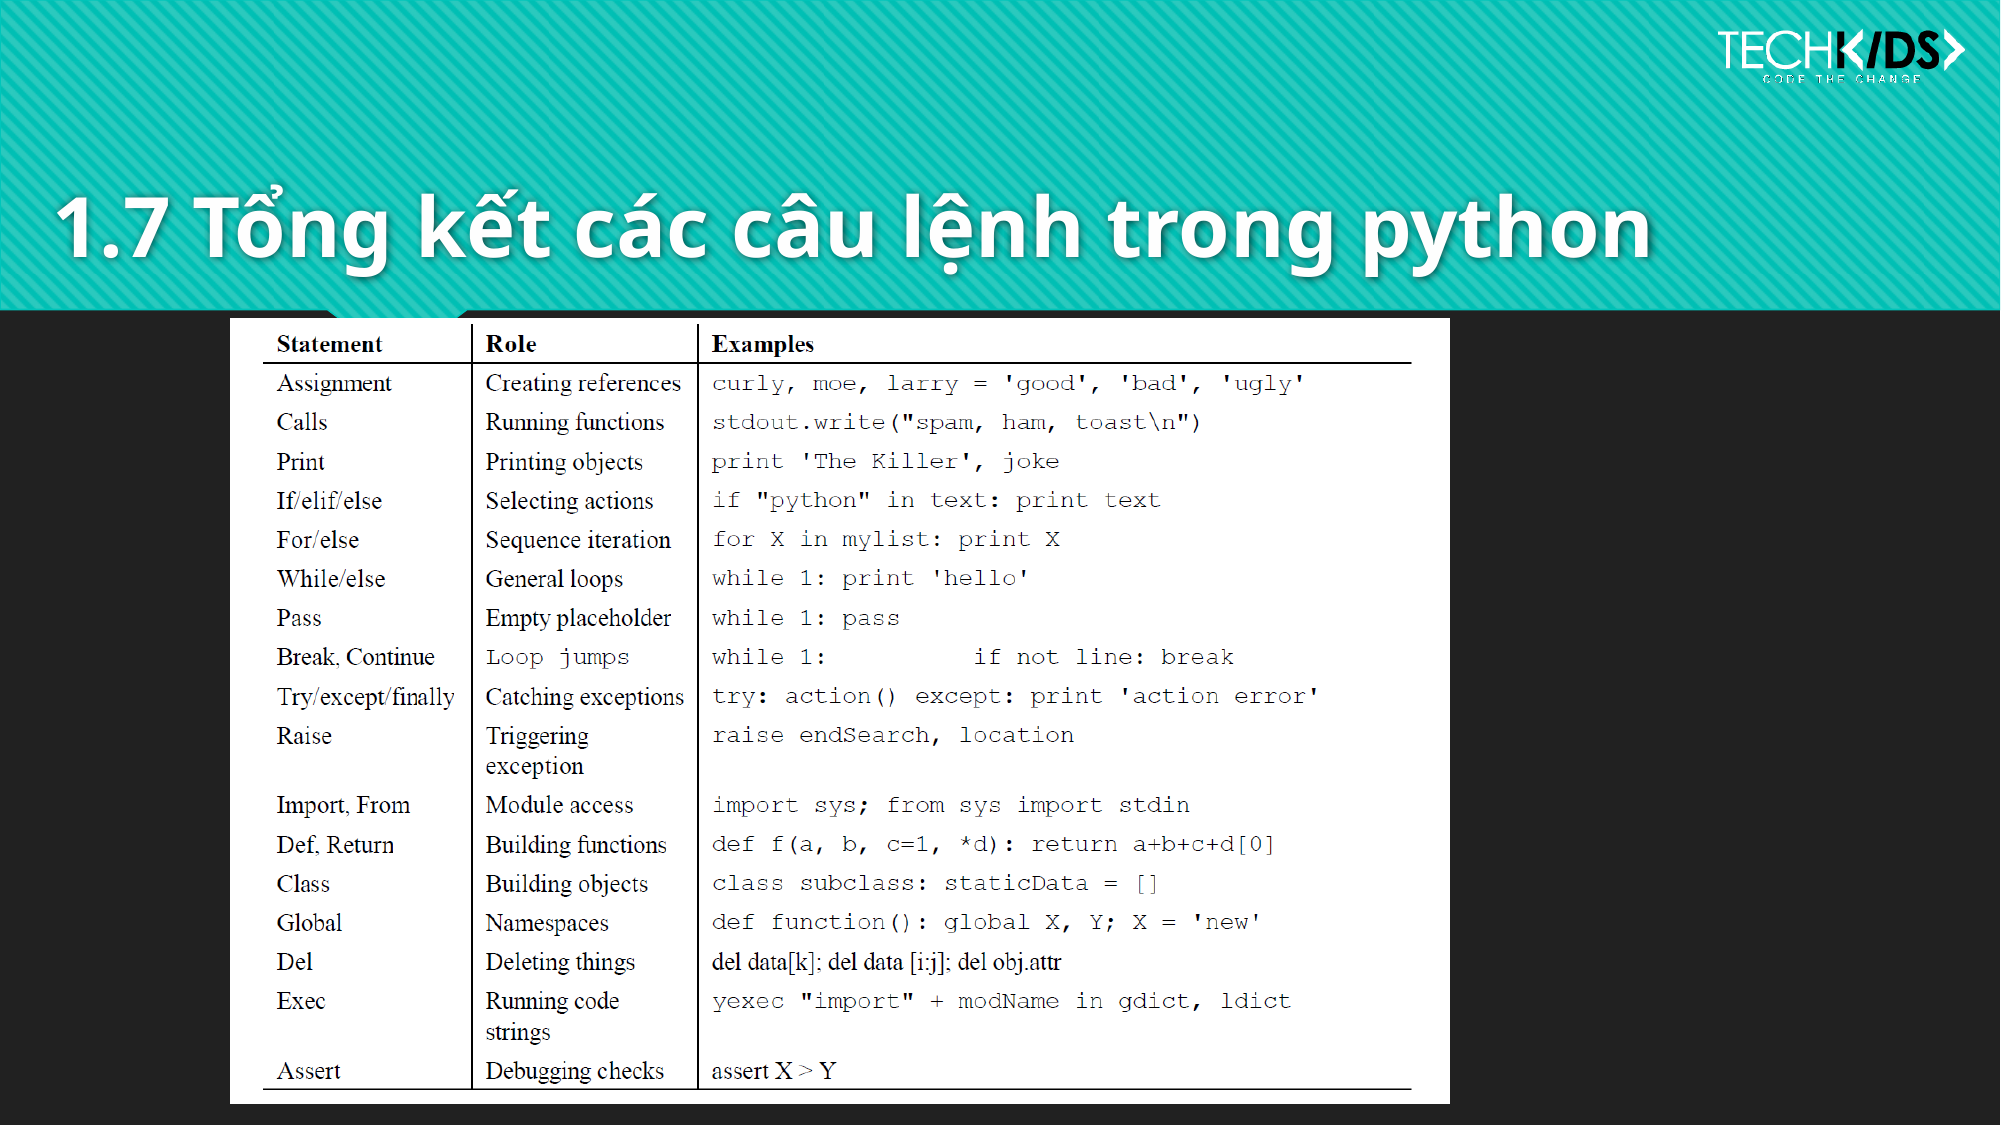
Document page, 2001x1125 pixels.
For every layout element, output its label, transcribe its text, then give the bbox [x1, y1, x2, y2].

picture [230, 318, 1450, 1104]
title 1.7 Tổng kết các câu lệnh trong python [37, 73, 1868, 282]
